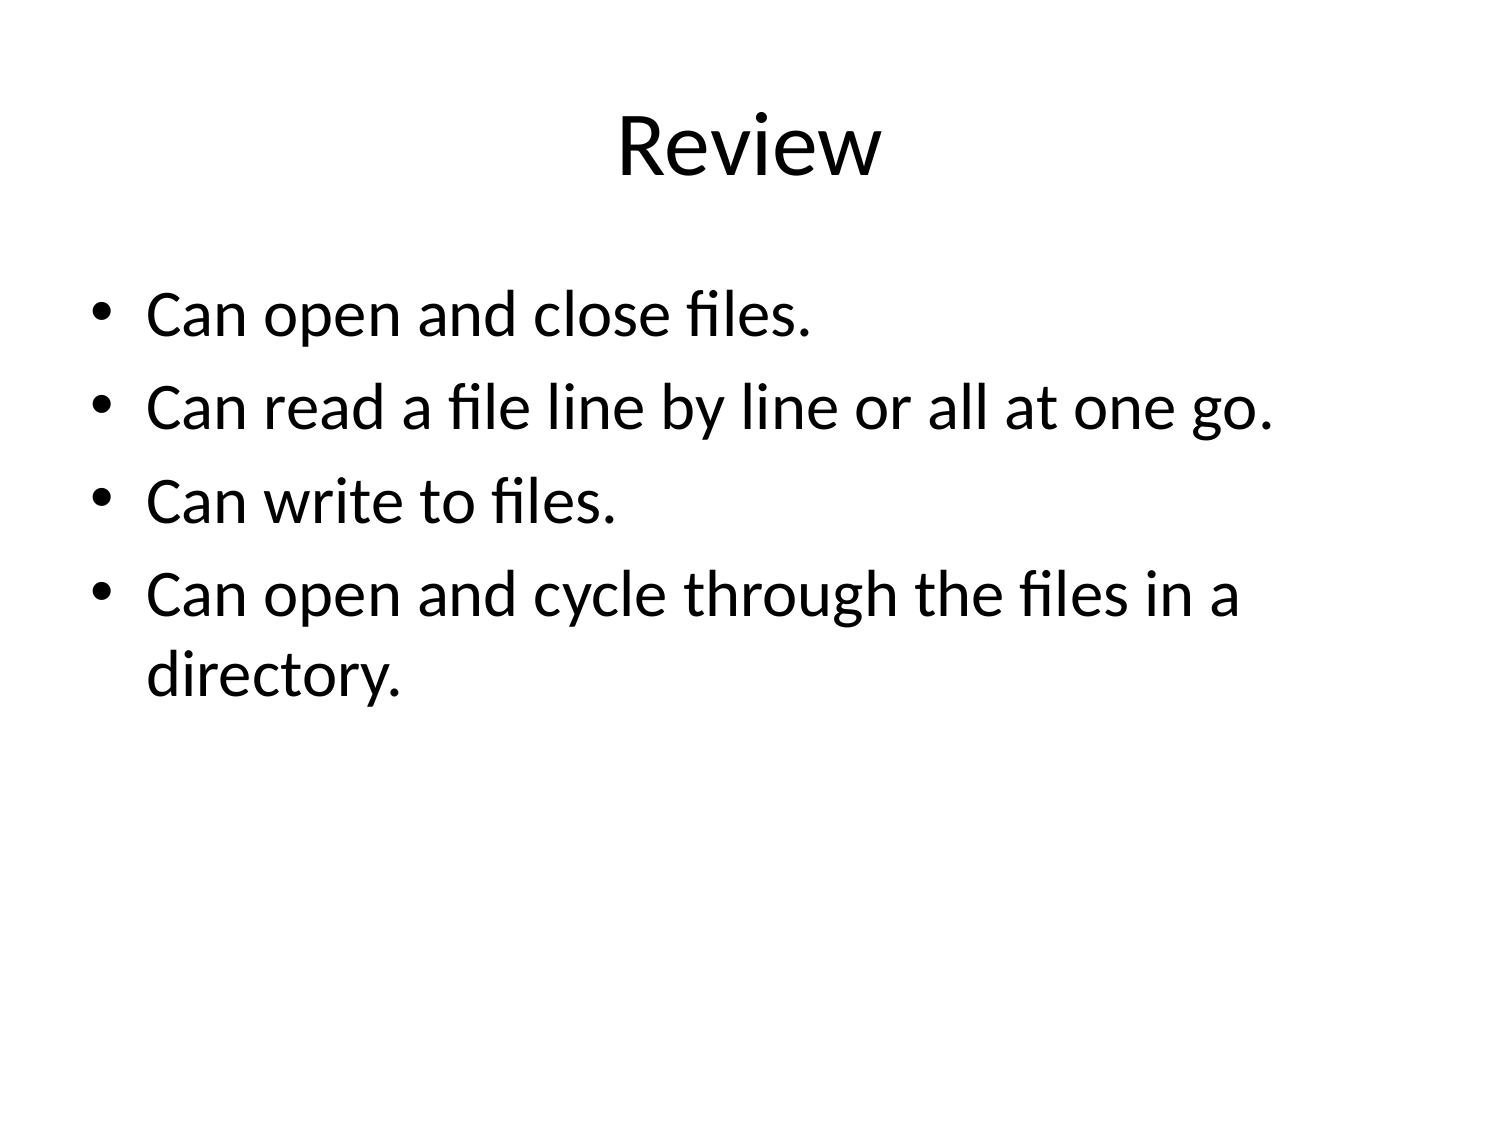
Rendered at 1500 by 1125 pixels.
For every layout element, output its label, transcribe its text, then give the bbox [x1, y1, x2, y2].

title Review [75, 45, 1425, 233]
list Can open and close files. Can read a file line by line or all at one go. Can write to files. Can open and cycle through the files in a directory. [75, 262, 1425, 1005]
